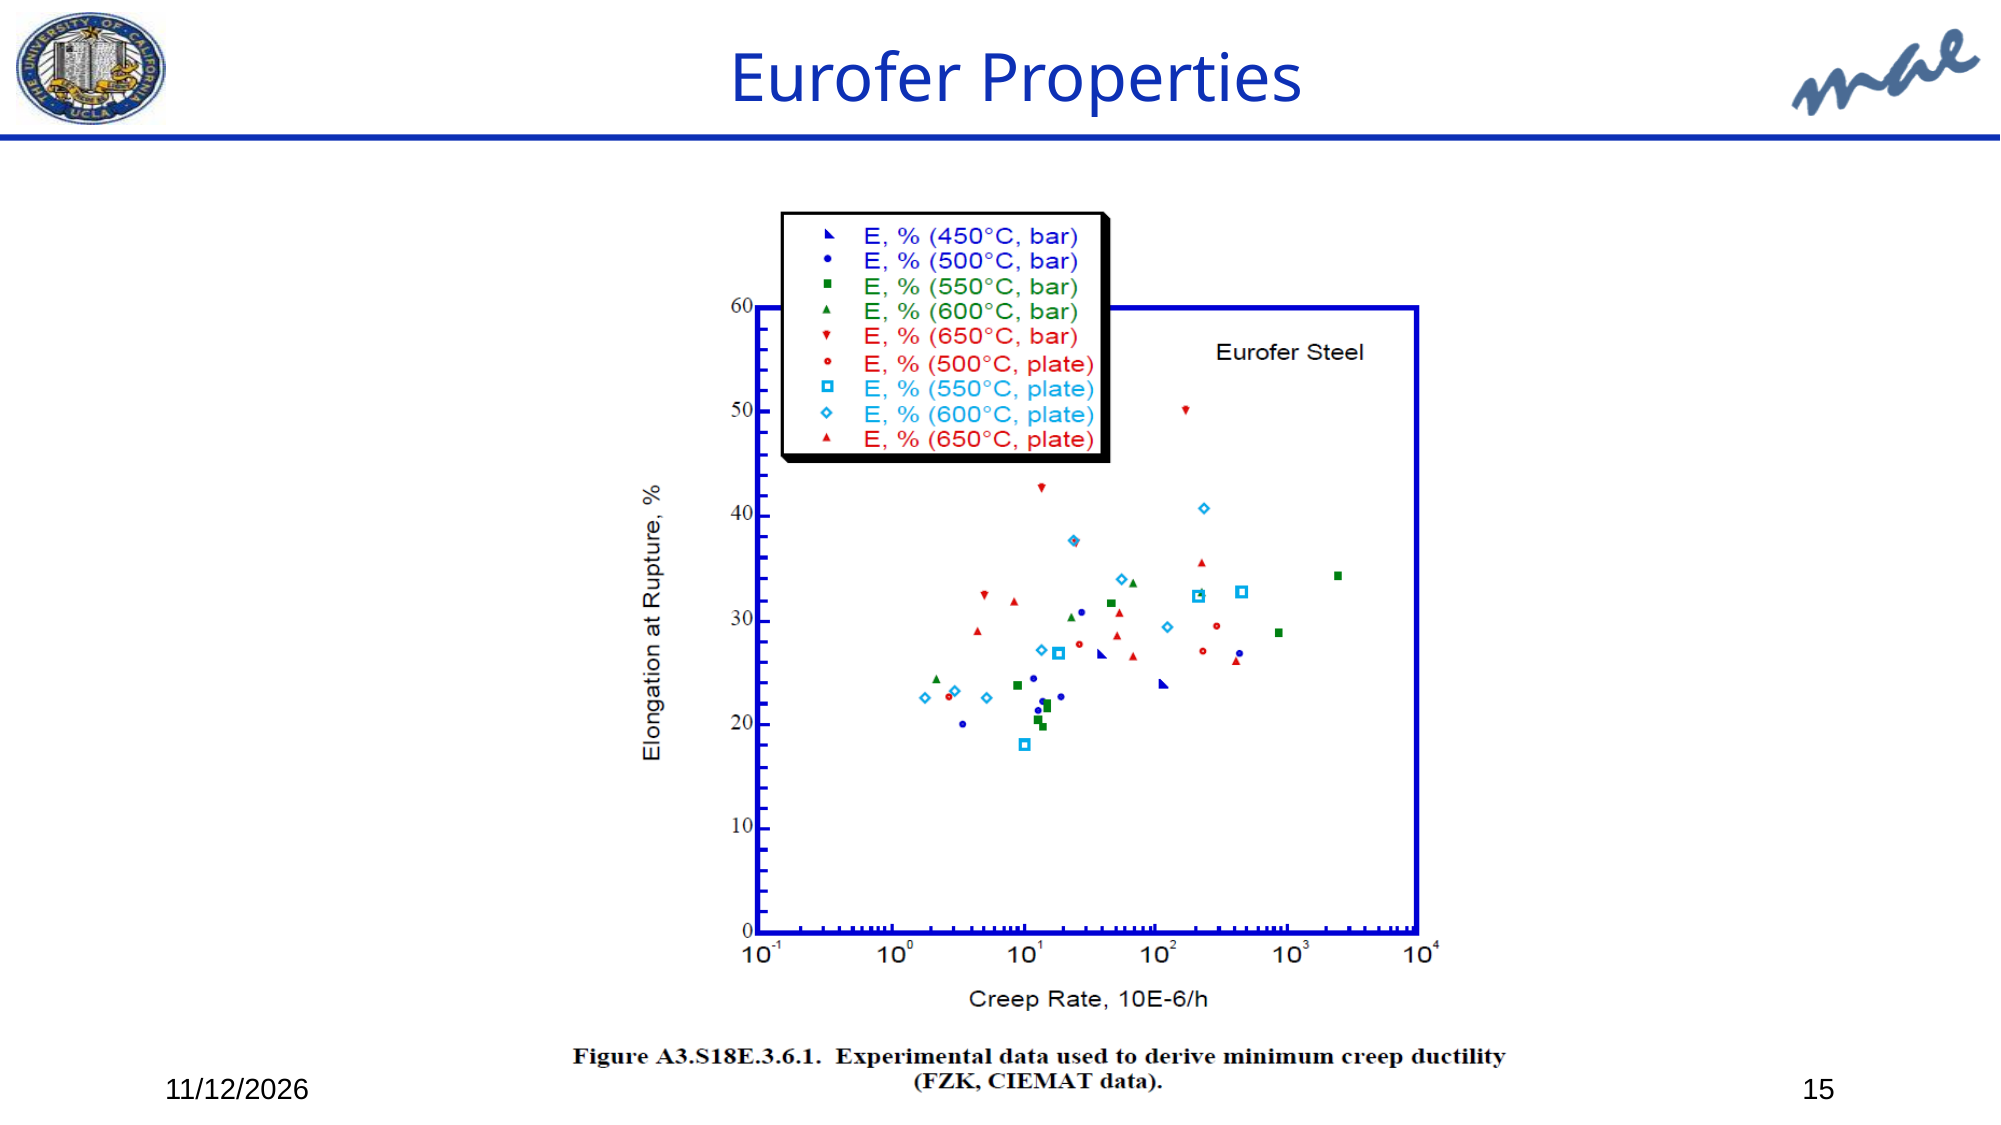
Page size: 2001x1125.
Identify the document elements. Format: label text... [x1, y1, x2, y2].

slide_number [149, 1062, 457, 1113]
title Eurofer Properties [166, 24, 1867, 126]
picture [1783, 19, 2000, 125]
picture [462, 173, 1582, 1125]
slide_number 15 [1586, 1062, 1851, 1113]
picture [16, 12, 166, 125]
